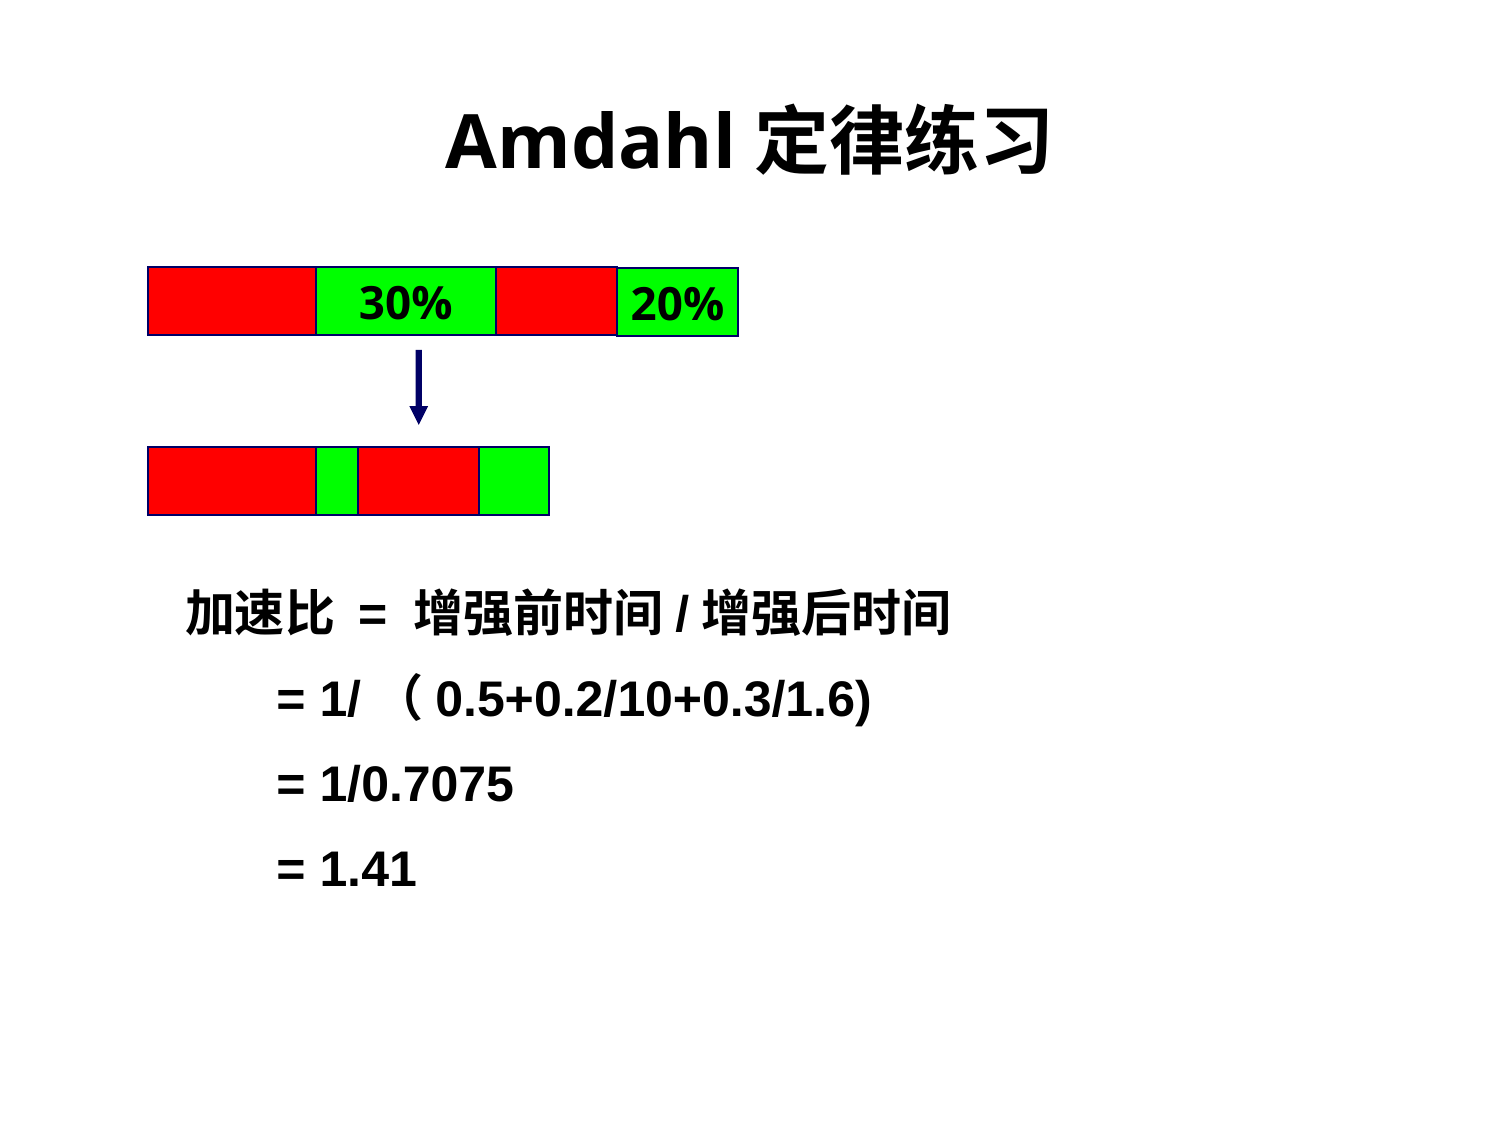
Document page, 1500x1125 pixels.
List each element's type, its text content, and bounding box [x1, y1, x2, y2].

text_box 加速比 = 增强前时间/增强后时间 = 1/（0.5+0.2/10+0.3/1.6) = 1/0.7075 = 1.41 [135, 574, 1175, 904]
text_box [315, 446, 358, 515]
text_box 30% [315, 267, 496, 336]
text_box [358, 446, 479, 515]
text_box [412, 349, 425, 425]
text_box 20% [616, 268, 739, 337]
title Amdahl定律练习 [75, 45, 1425, 233]
text_box [147, 267, 315, 336]
text_box [147, 446, 315, 515]
text_box [496, 267, 617, 336]
text_box [479, 446, 550, 515]
